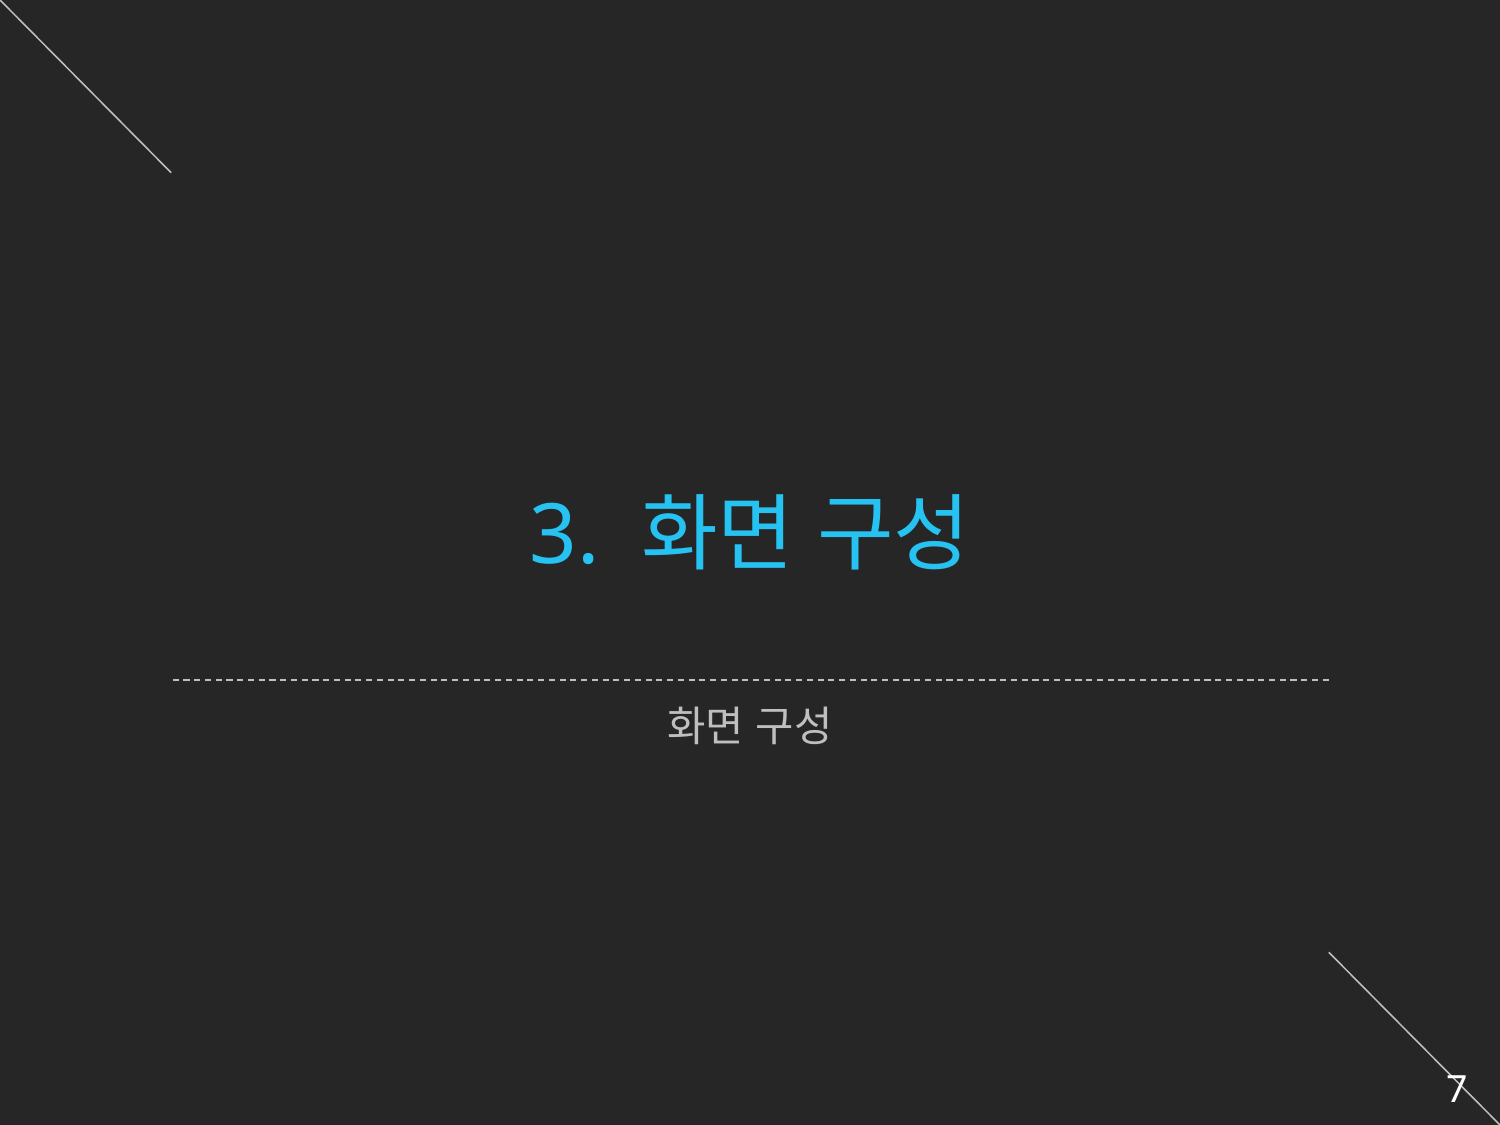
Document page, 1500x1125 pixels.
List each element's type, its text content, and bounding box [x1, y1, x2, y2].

list 화면 구성 [100, 692, 1400, 752]
title 3. 화면 구성 [171, 380, 1329, 680]
